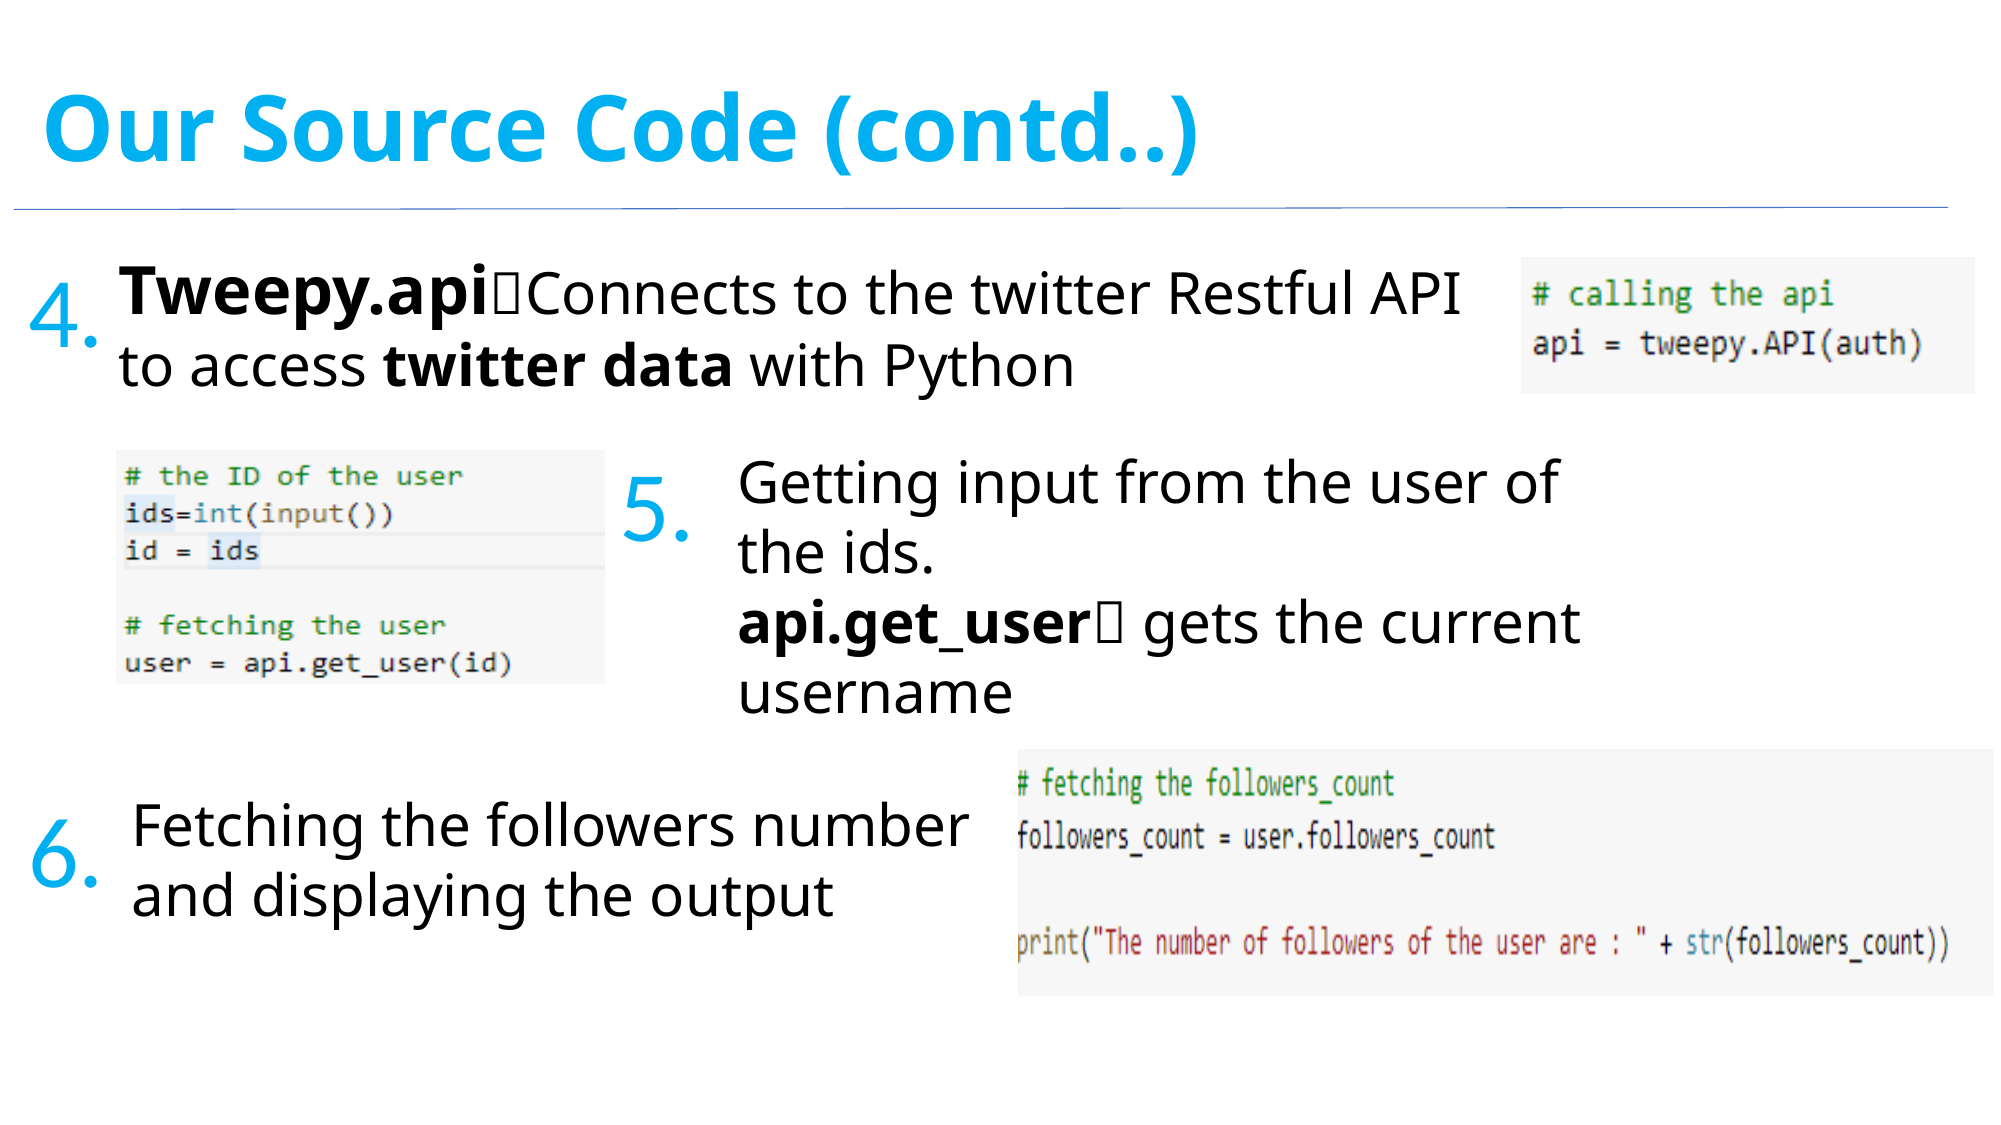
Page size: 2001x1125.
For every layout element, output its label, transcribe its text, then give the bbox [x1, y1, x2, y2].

text_box Fetching the followers number and displaying the output [116, 780, 1000, 936]
text_box 4. [13, 240, 103, 376]
title Our Source Code (contd..) [26, 23, 1975, 241]
picture [116, 450, 605, 684]
text_box Tweepy.apiConnects to the twitter Restful API to access twitter data with Python [103, 240, 1569, 406]
picture [1018, 749, 1994, 1008]
text_box 6. [13, 780, 116, 916]
text_box Getting input from the user of the ids. api.get_user gets the current username [722, 438, 1669, 733]
picture [1521, 257, 1975, 394]
text_box 5. [604, 433, 762, 569]
